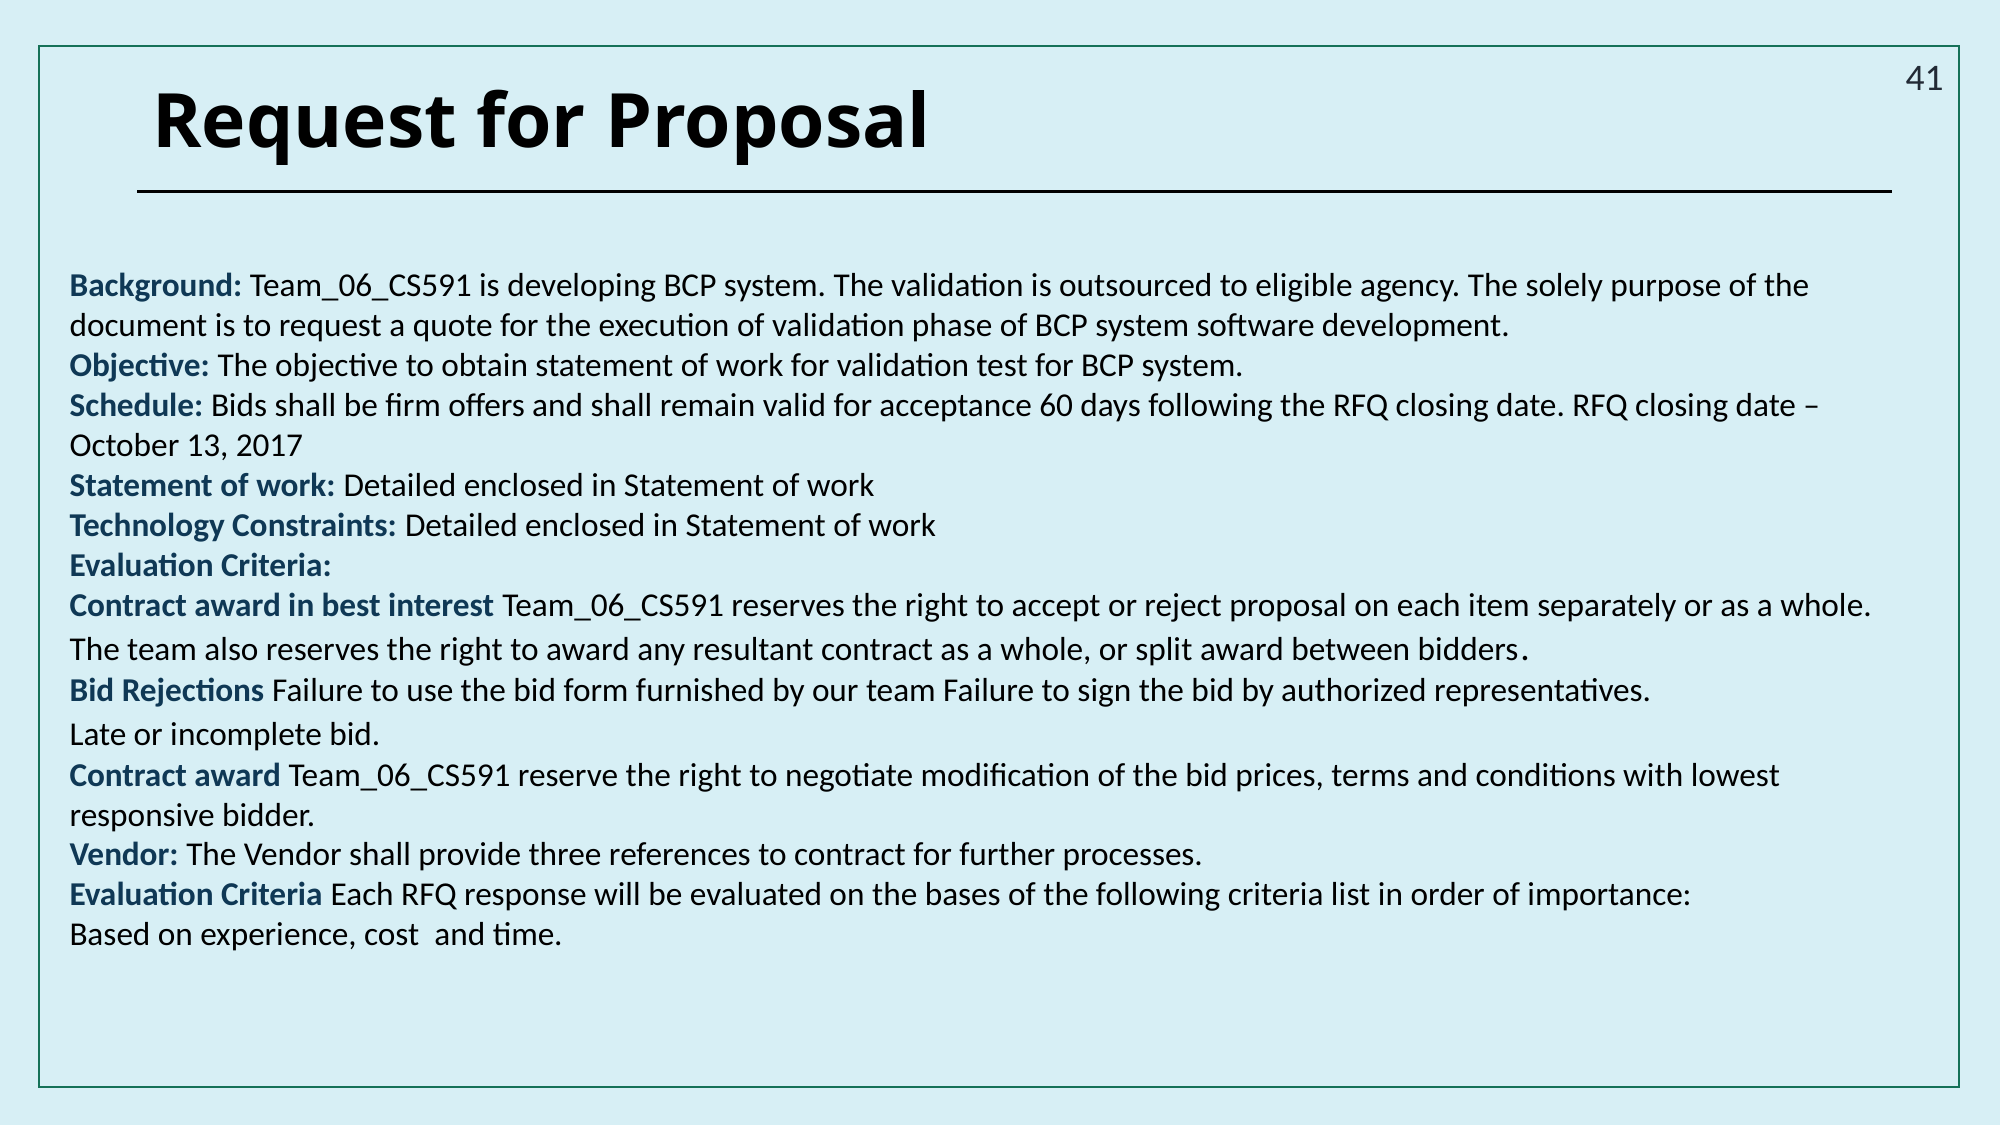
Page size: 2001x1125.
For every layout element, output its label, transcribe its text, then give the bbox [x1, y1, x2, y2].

text_box [38, 45, 1960, 1088]
slide_number 41 [1508, 45, 1959, 106]
text_box Background: Team_06_CS591 is developing BCP system. The validation is outsourced to eligible agency. The solely purpose of the document is to request a quote for the execution of validation phase of BCP system software development. Objective: The objective to obtain statement of work for validation test for BCP system. Schedule: Bids shall be firm offers and shall remain valid for acceptance 60 days following the RFQ closing date. RFQ closing date – October 13, 2017 Statement of work: Detailed enclosed in Statement of work Technology Constraints: Detailed enclosed in Statement of work Evaluation Criteria: Contract award in best interest Team_06_CS591 reserves the right to accept or reject proposal on each item separately or as a whole. The team also reserves the right to award any resultant contract as a whole, or split award between bidders. Bid Rejections Failure to use the bid form furnished by our team Failure to sign the bid by authorized representatives. Late or incomplete bid. Contract award Team_06_CS591 reserve the right to negotiate modification of the bid prices, terms and conditions with lowest responsive bidder. Vendor: The Vendor shall provide three references to contract for further processes. Evaluation Criteria Each RFQ response will be evaluated on the bases of the following criteria list in order of importance: Based on experience, cost and time. [54, 256, 1946, 960]
